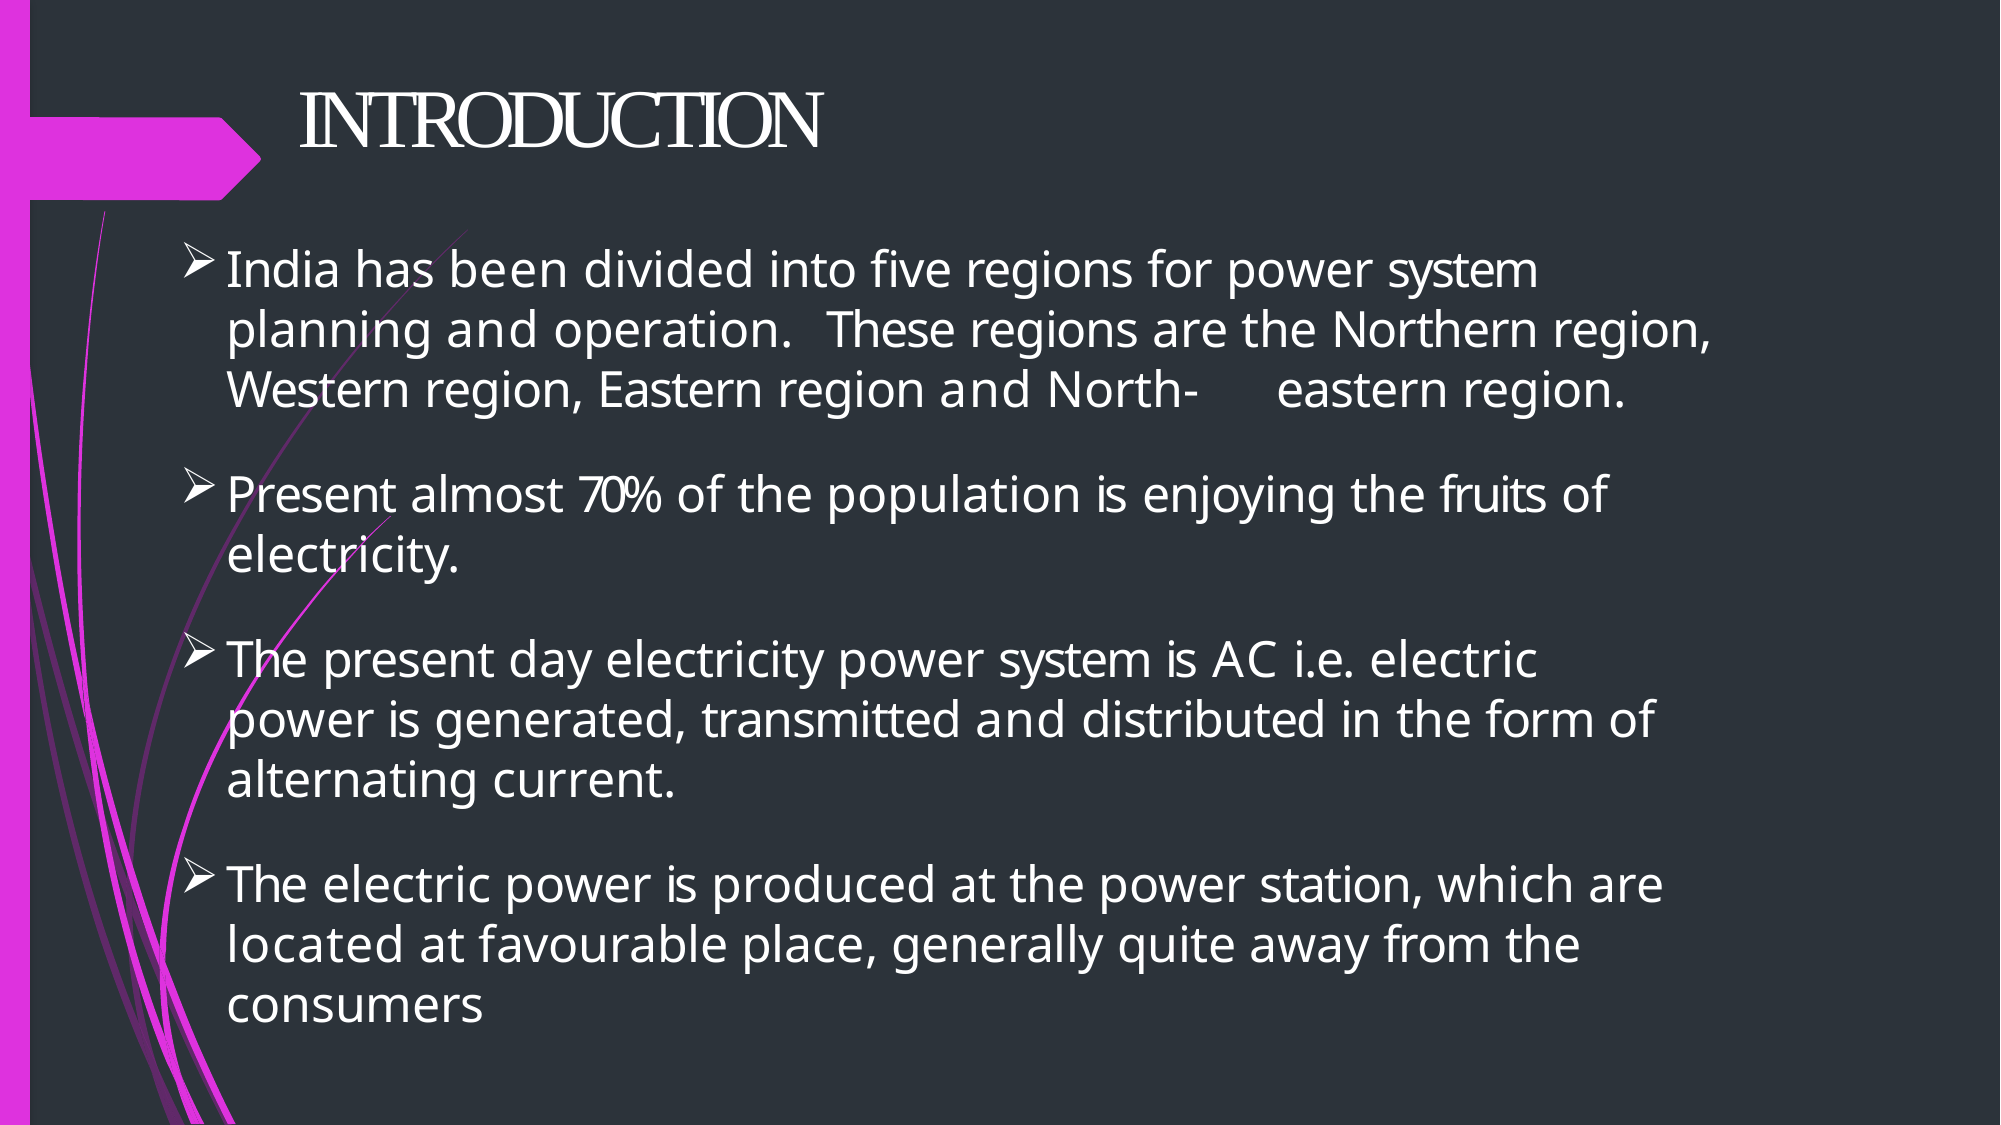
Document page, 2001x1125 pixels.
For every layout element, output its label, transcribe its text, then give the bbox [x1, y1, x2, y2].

title INTRODUCTION [112, 23, 1738, 253]
text_box India has been divided into five regions for power system planning and operation. These regions are the Northern region, Western region, Eastern region and North- eastern region. Present almost 70% of the population is enjoying the fruits of electricity. The present day electricity power system is AC i.e. electric power is generated, transmitted and distributed in the form of alternating current. The electric power is produced at the power station, which are located at favourable place, generally quite away from the consumers [177, 234, 1788, 1033]
